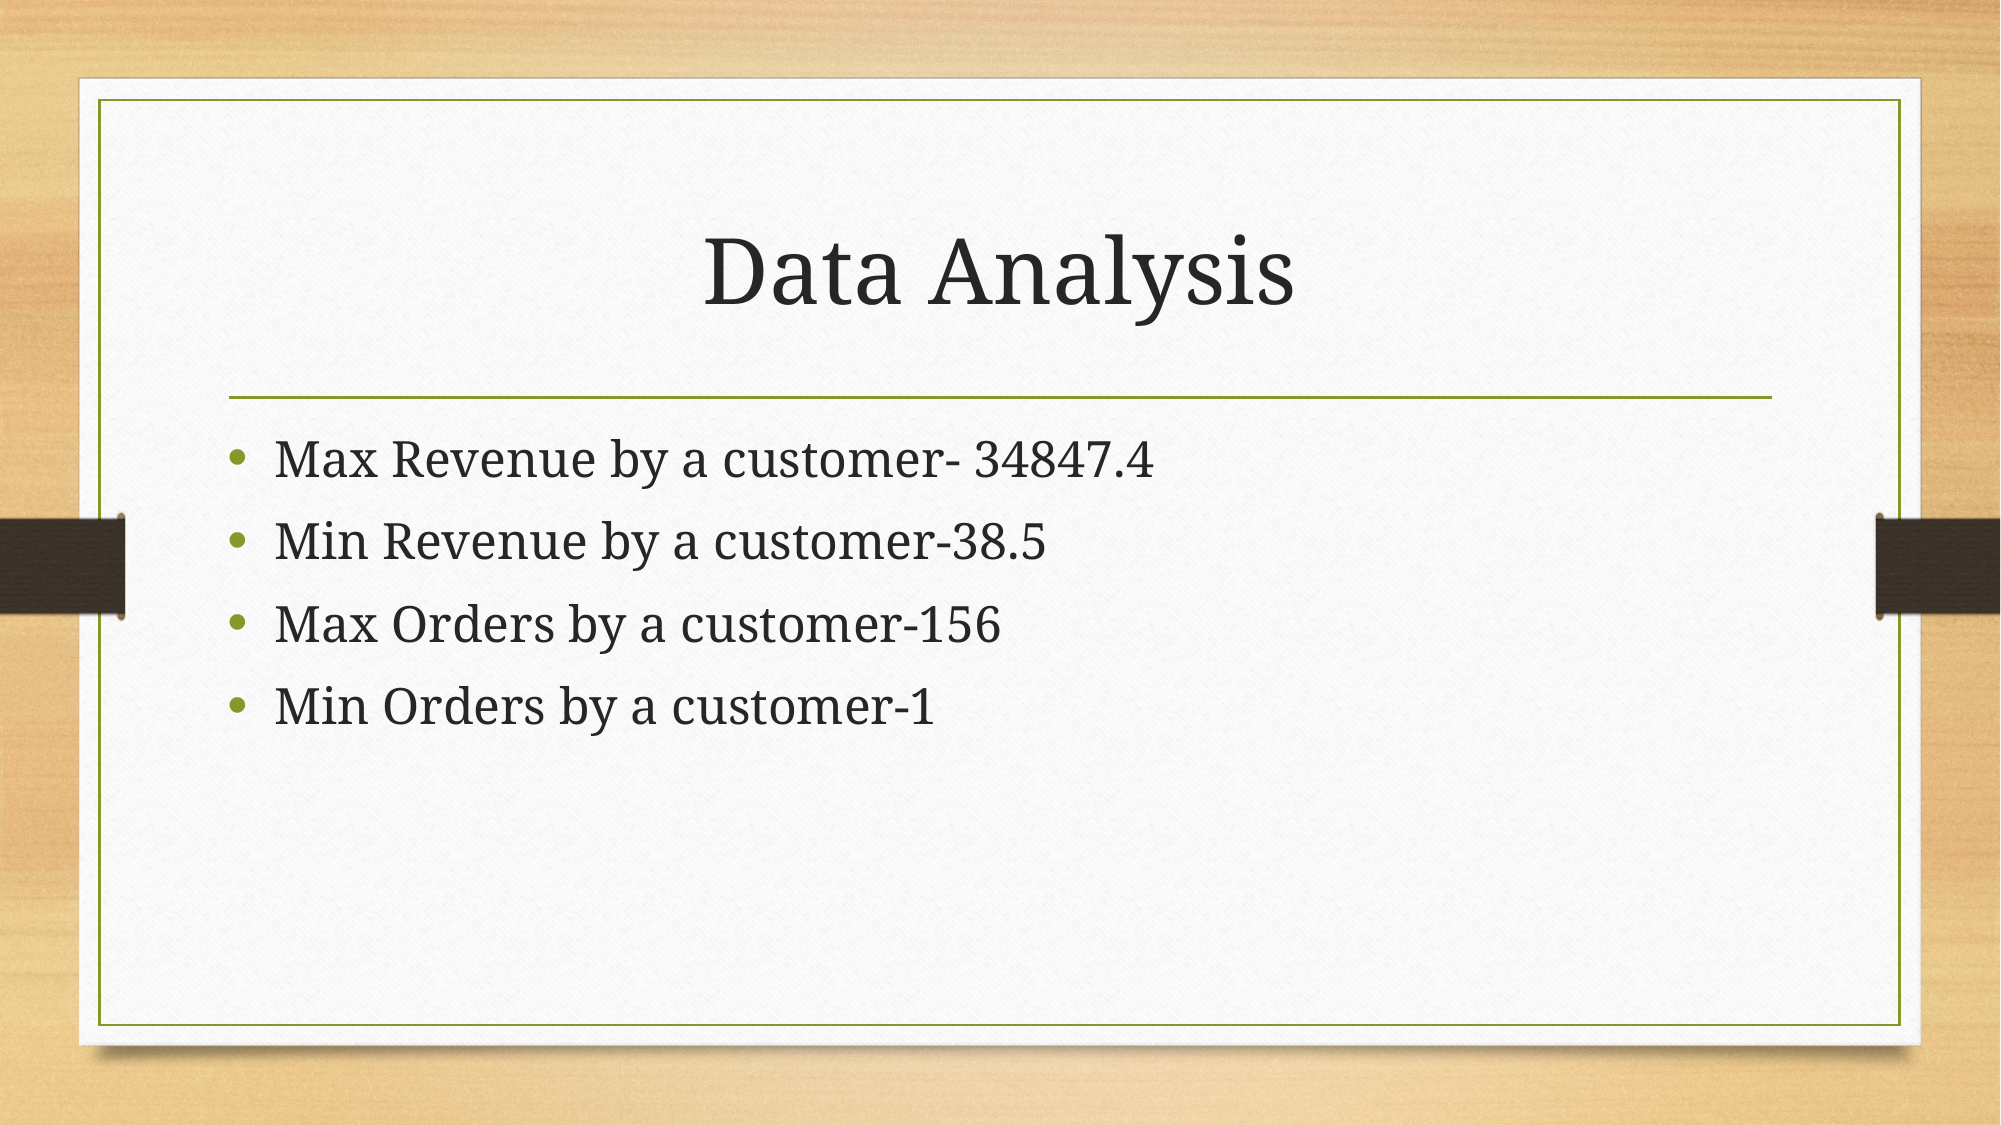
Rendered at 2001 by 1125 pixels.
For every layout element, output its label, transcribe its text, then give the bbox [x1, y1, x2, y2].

list Max Revenue by a customer- 34847.4 Min Revenue by a customer-38.5 Max Orders by a customer-156 Min Orders by a customer-1 [212, 419, 1788, 1125]
picture [0, 0, 2001, 1125]
title Data Analysis [212, 161, 1788, 375]
